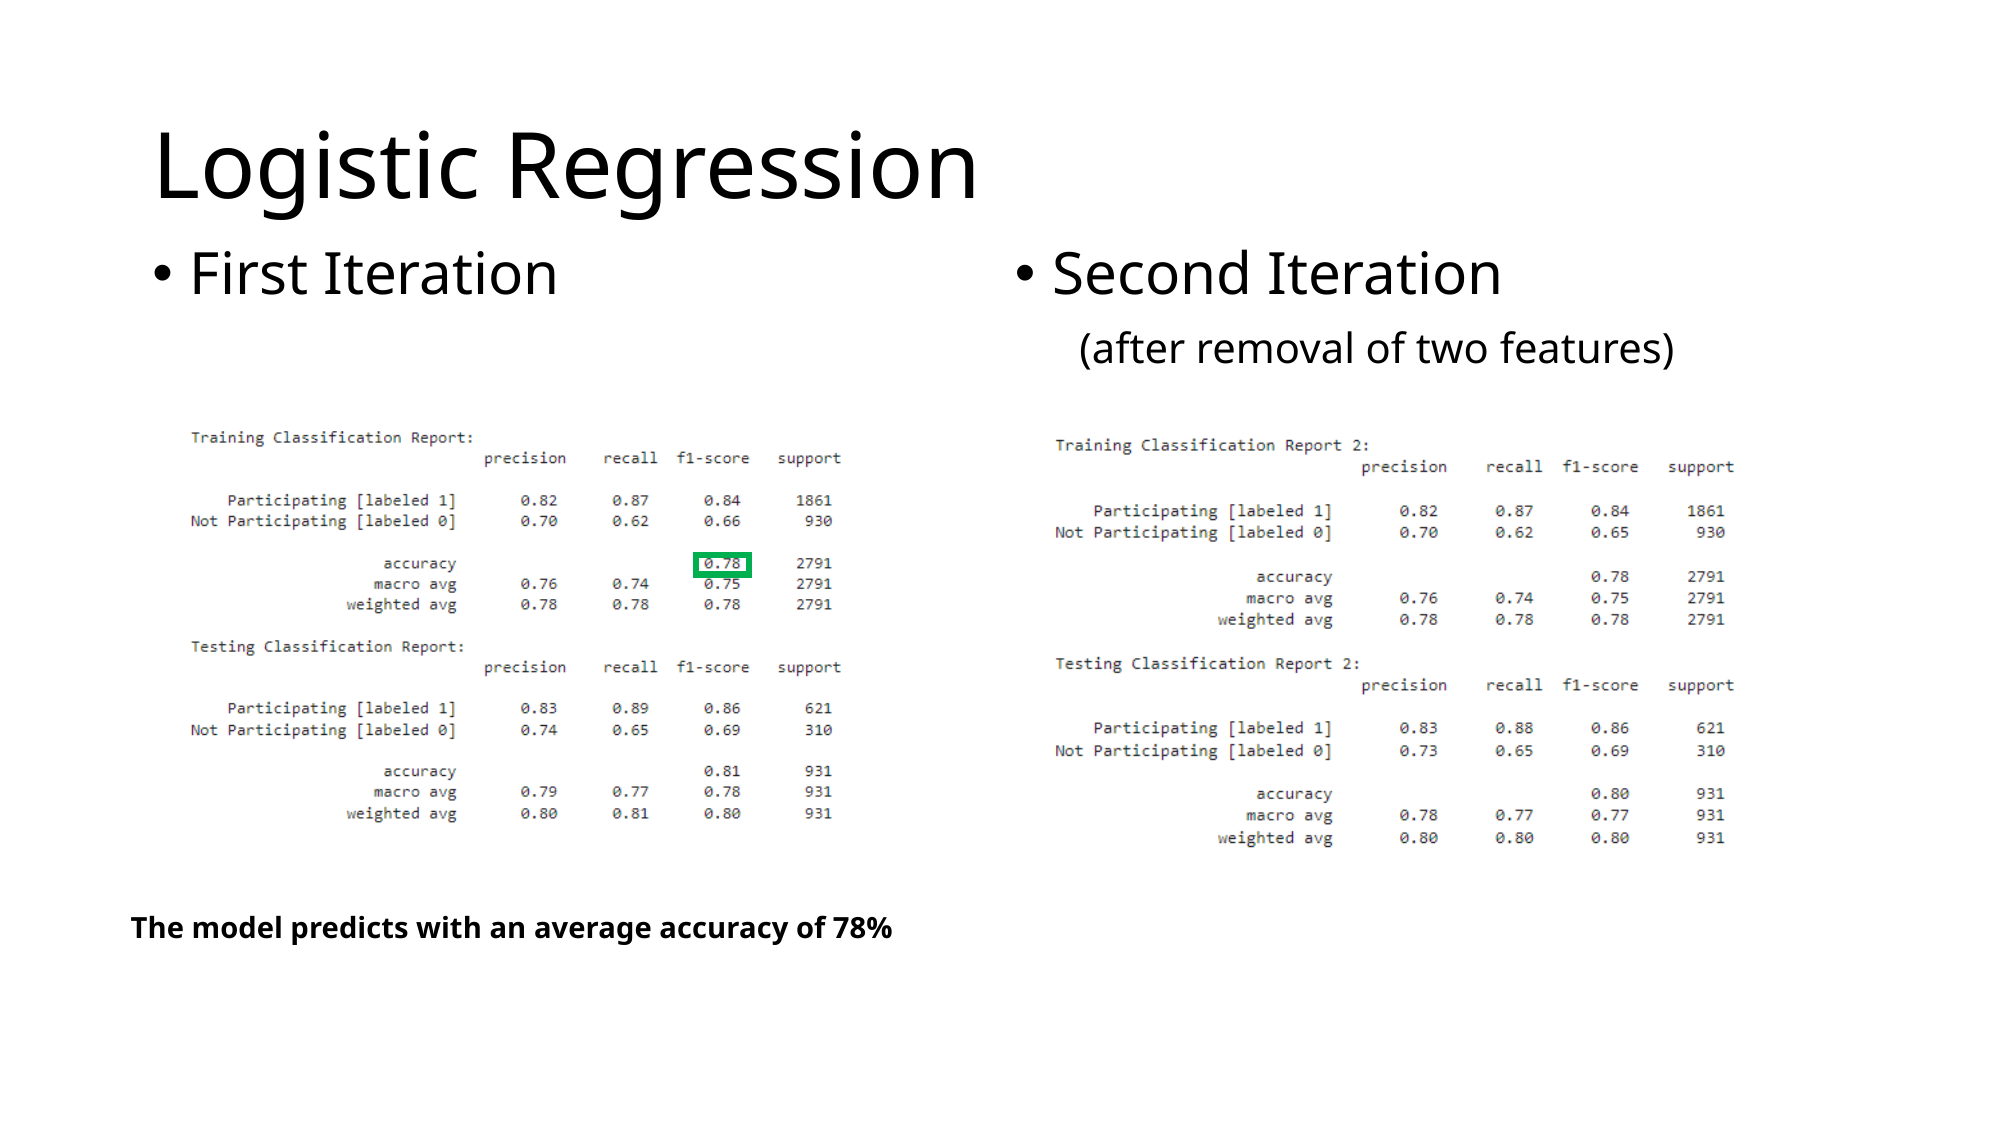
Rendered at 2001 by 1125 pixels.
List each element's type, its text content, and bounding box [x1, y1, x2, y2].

list Second Iteration (after removal of two features) [999, 236, 1850, 314]
text_box The model predicts with an average accuracy of 78% [115, 901, 908, 952]
list First Iteration [137, 236, 988, 314]
picture [1050, 431, 1746, 850]
title Logistic Regression [137, 59, 1863, 278]
picture [182, 430, 878, 844]
